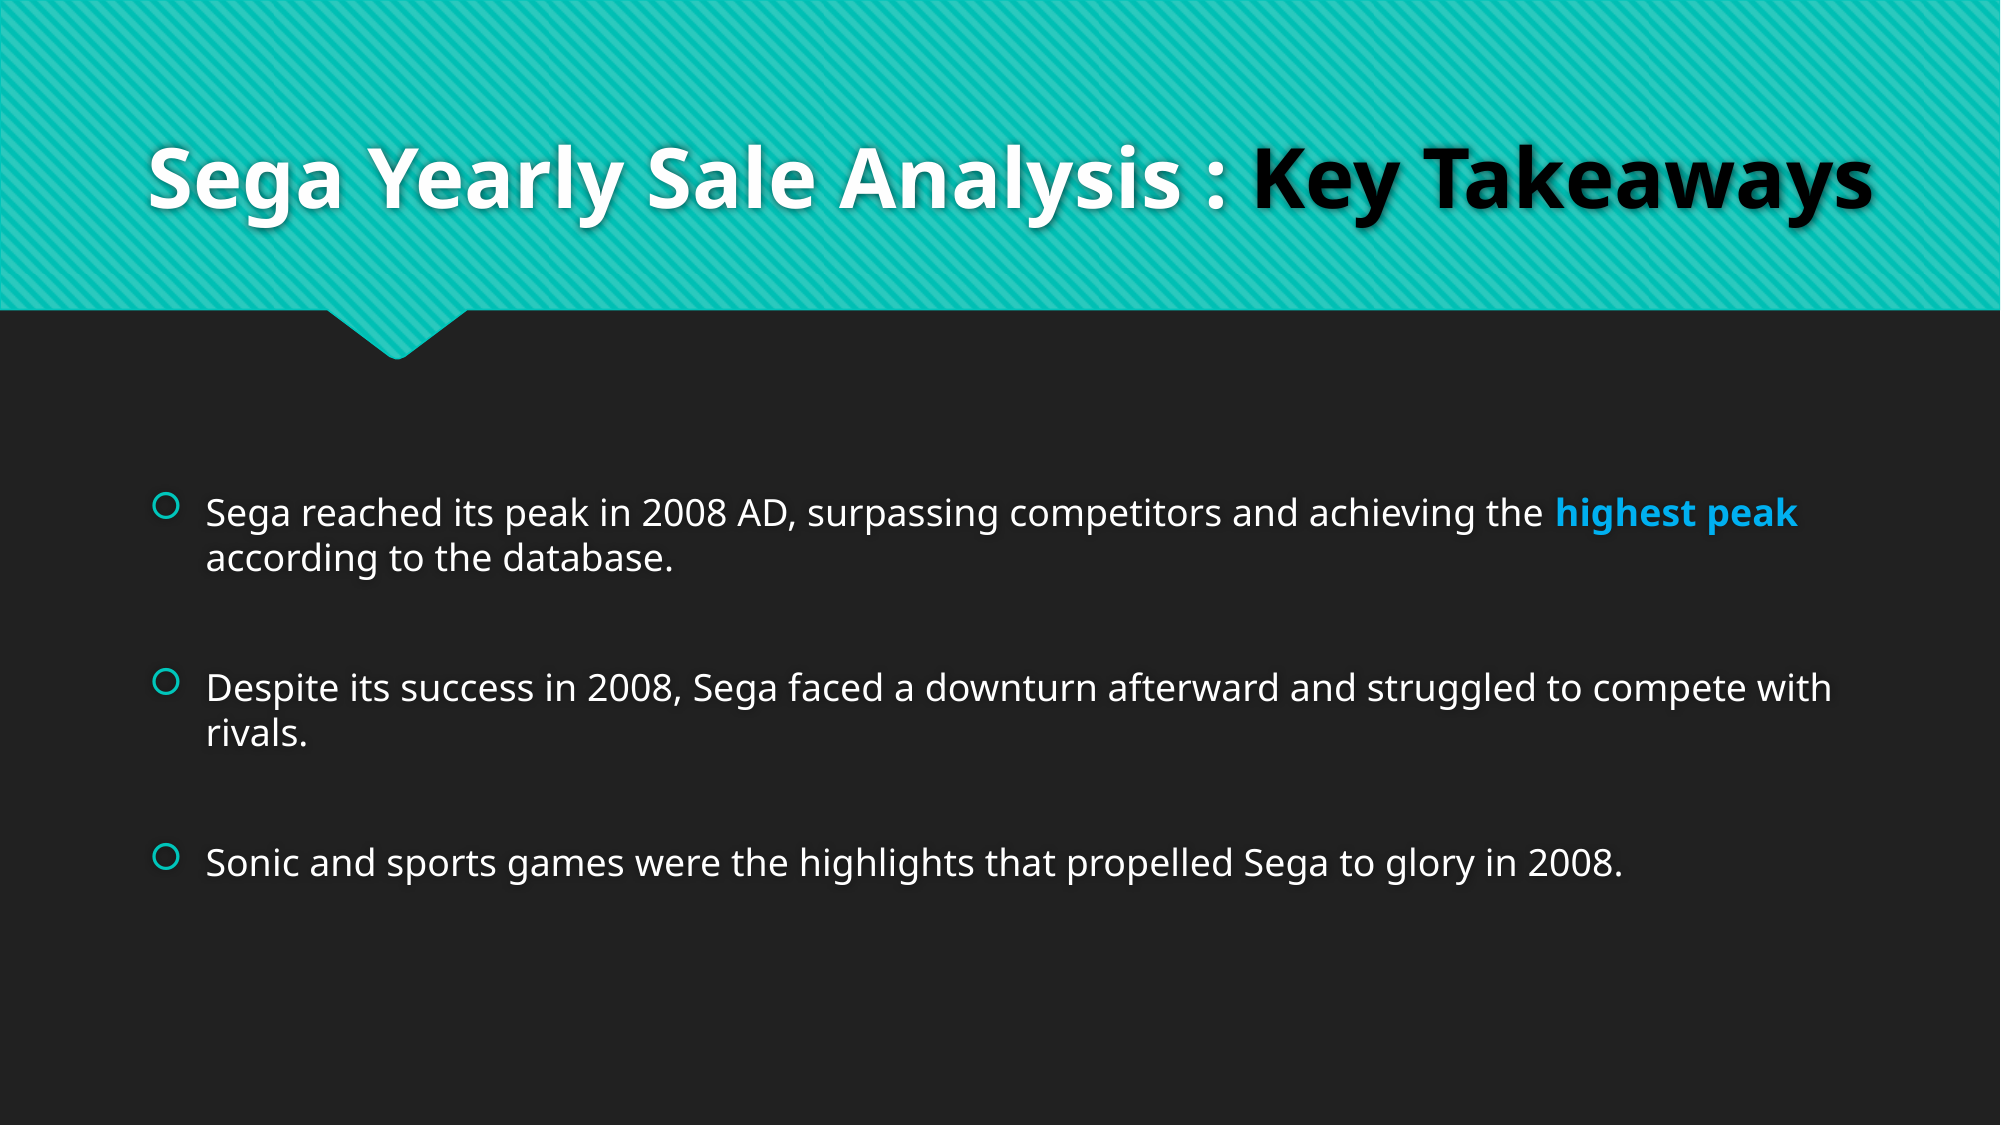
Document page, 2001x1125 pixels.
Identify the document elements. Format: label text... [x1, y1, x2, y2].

title Sega Yearly Sale Analysis : Key Takeaways [132, 73, 1961, 233]
list Sega reached its peak in 2008 AD, surpassing competitors and achieving the highest peak according to the database. Despite its success in 2008, Sega faced a downturn afterward and struggled to compete with rivals. Sonic and sports games were the highlights that propelled Sega to glory in 2008. [134, 387, 1866, 985]
